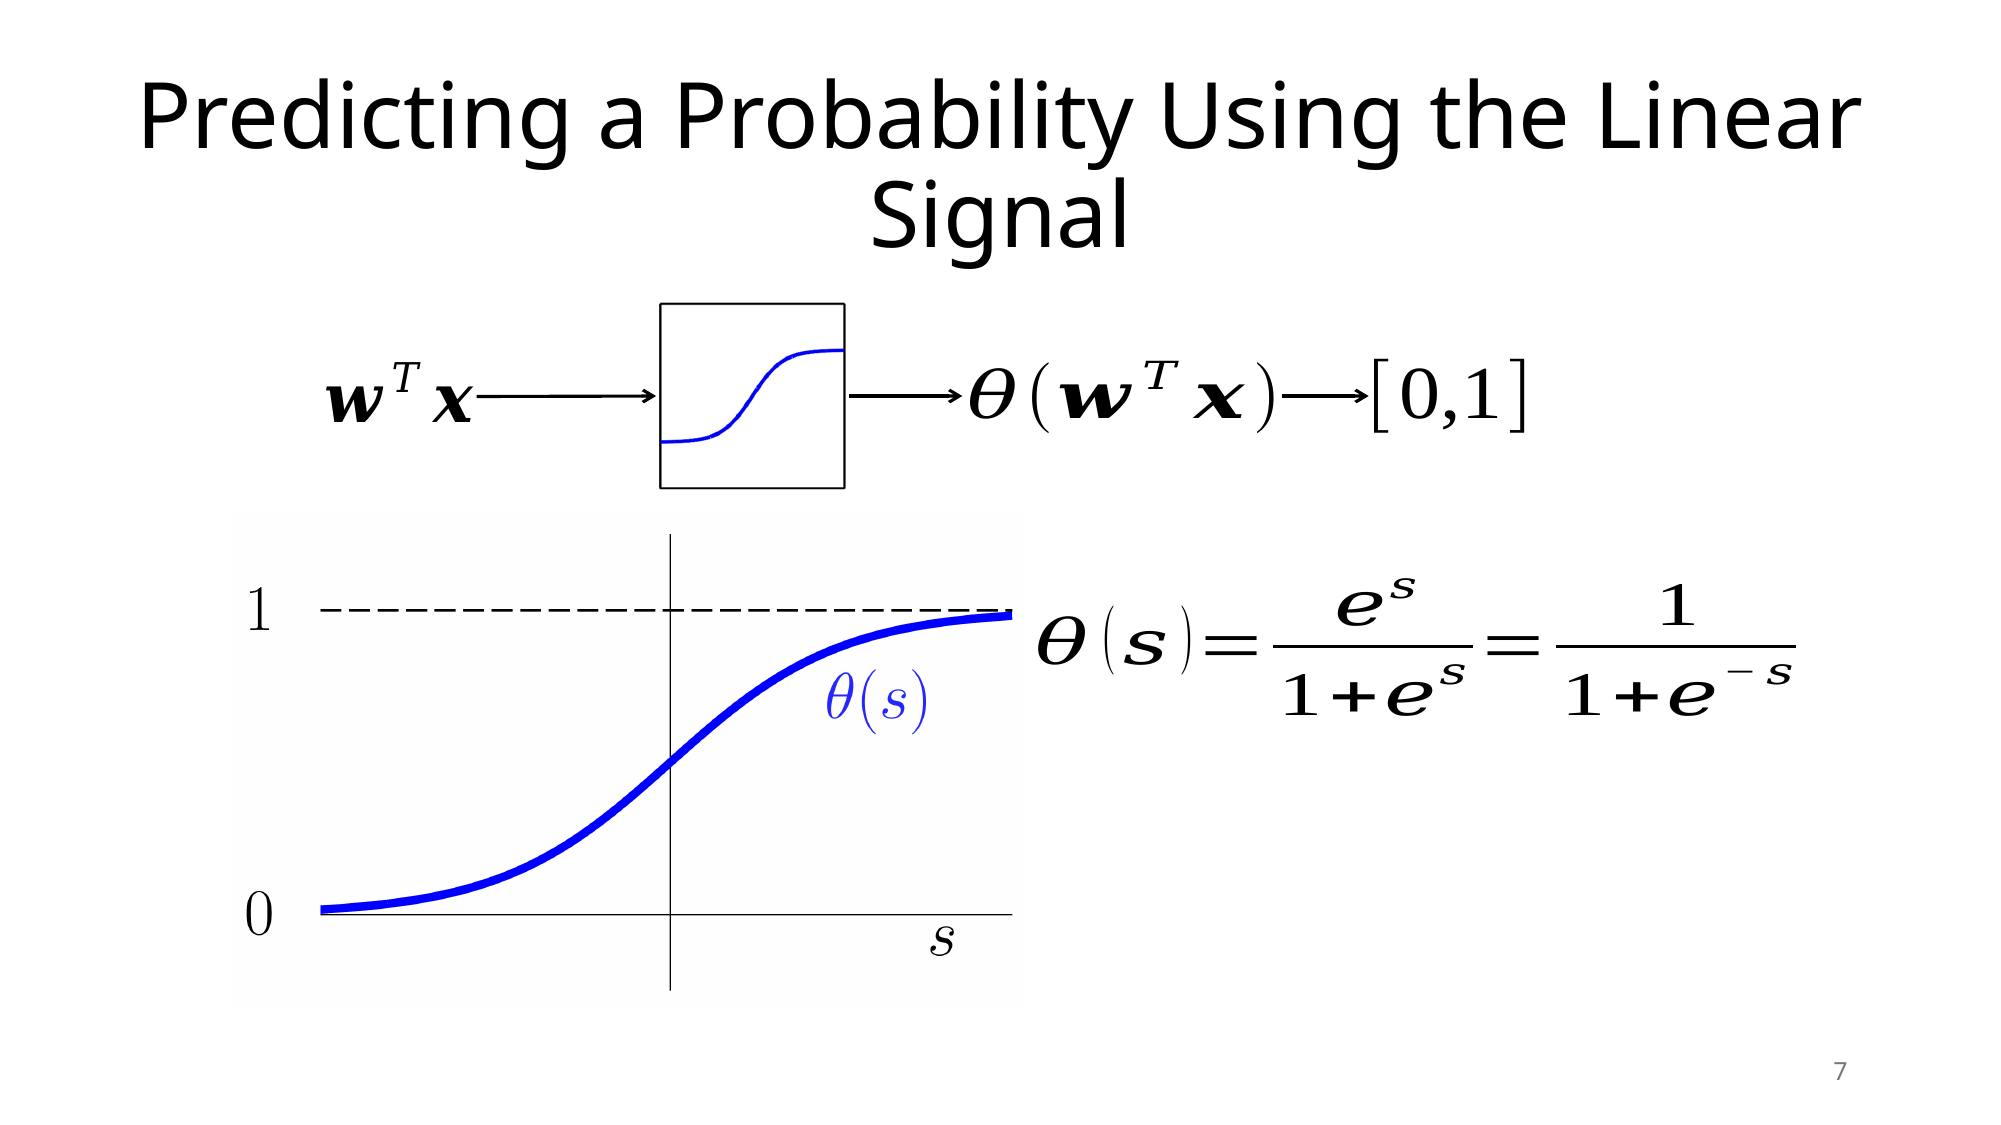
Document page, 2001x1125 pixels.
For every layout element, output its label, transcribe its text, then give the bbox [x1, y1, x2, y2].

picture [655, 298, 850, 494]
title Predicting a Probability Using the Linear Signal [85, 59, 1917, 278]
slide_number 7 [1412, 1042, 1863, 1103]
picture [232, 511, 1023, 1008]
